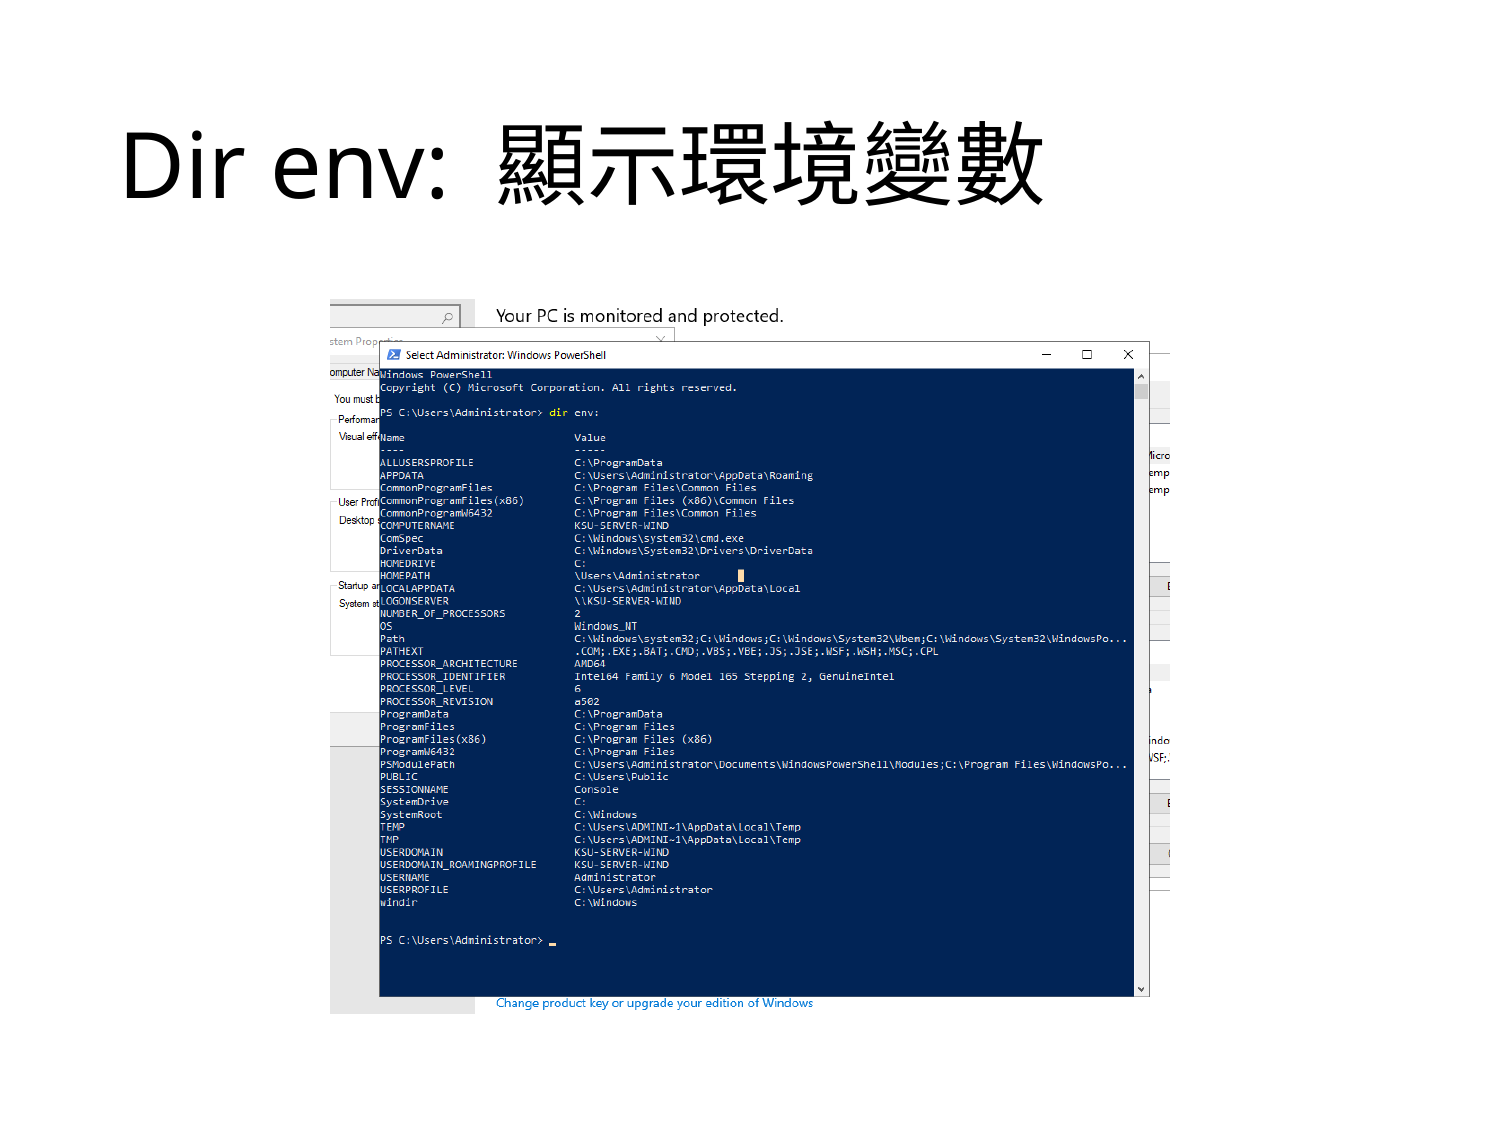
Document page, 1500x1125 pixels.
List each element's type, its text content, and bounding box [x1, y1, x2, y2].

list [330, 299, 1170, 1014]
title Dir env: 顯示環境變數 [103, 59, 1397, 278]
